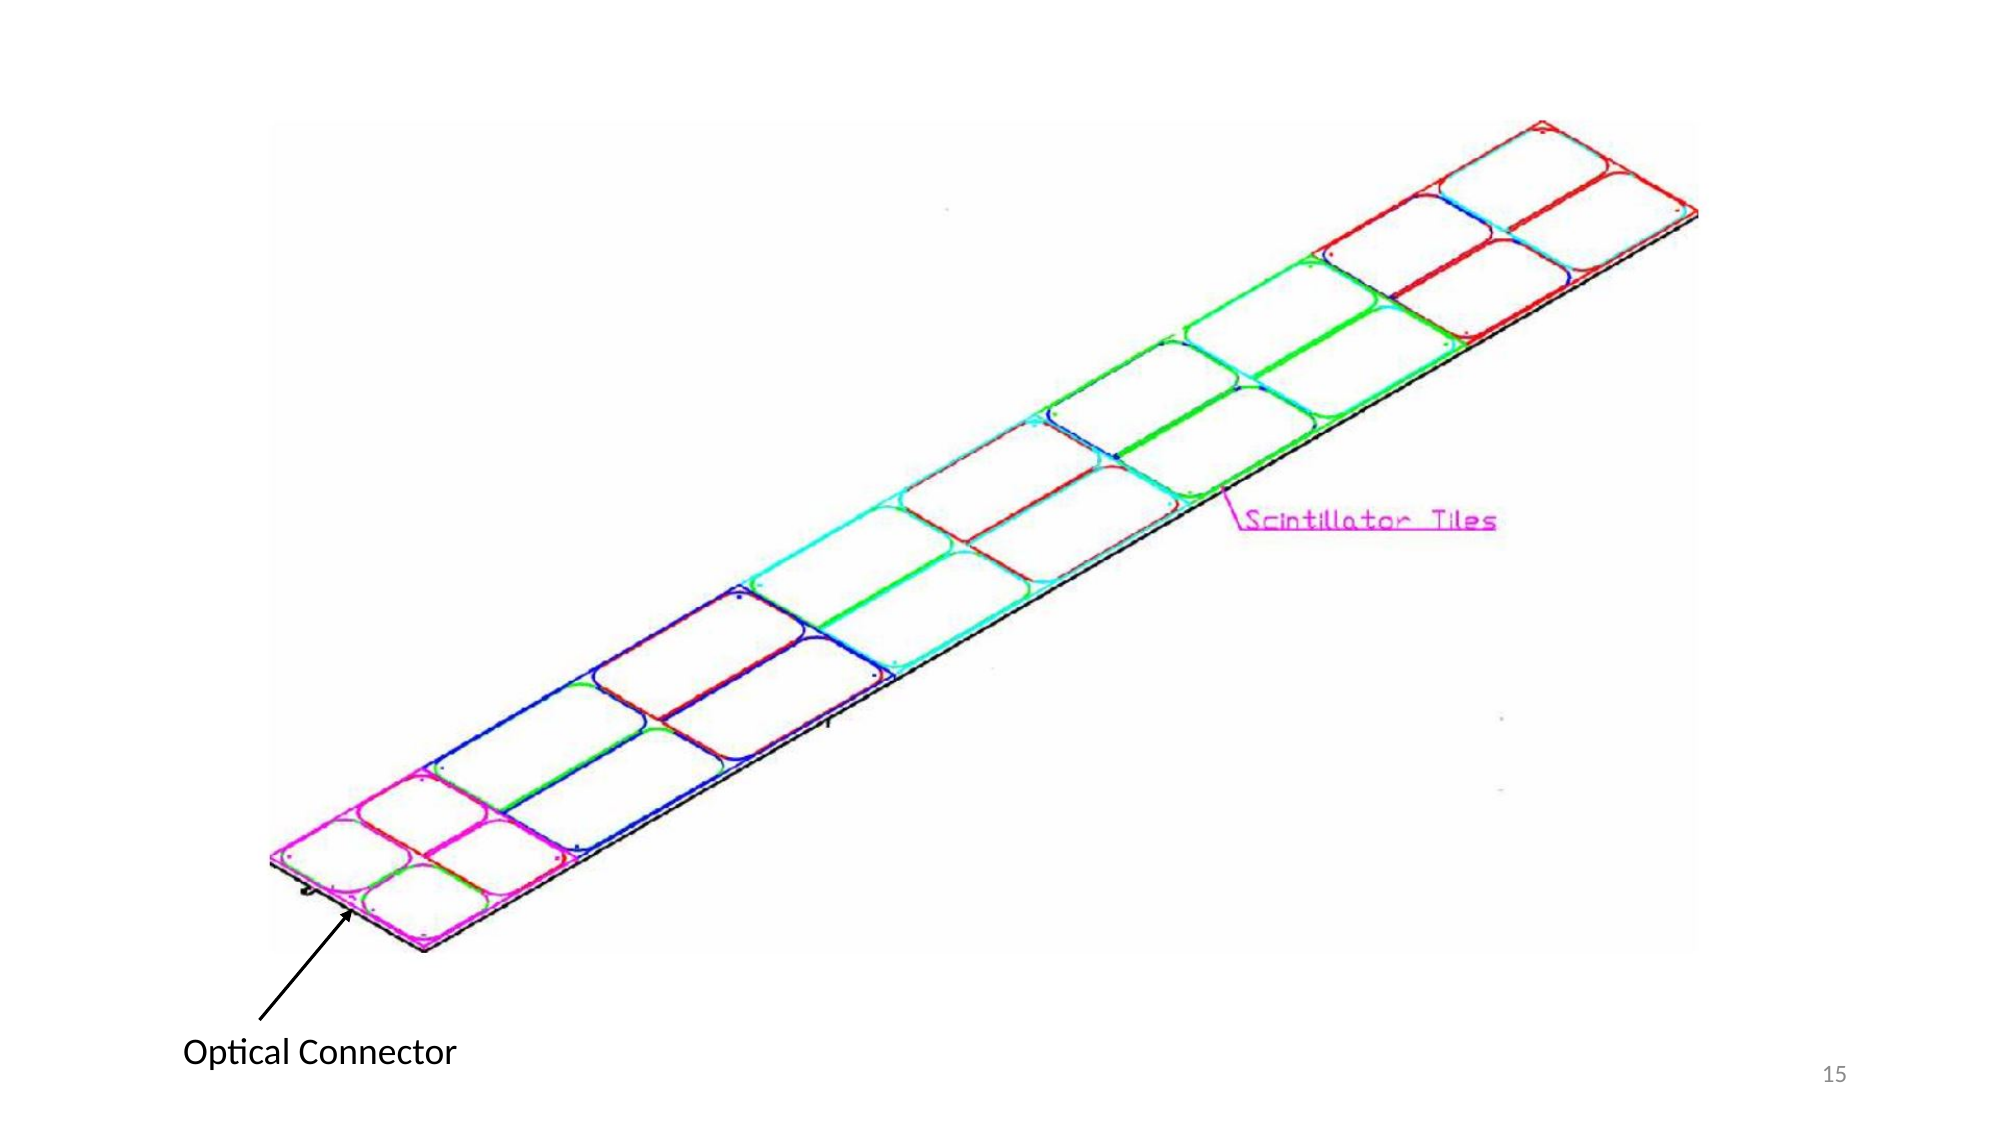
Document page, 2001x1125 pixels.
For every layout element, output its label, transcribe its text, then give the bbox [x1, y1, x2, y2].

text_box Optical Connector [168, 1019, 473, 1080]
slide_number 15 [1412, 1042, 1863, 1103]
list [225, 84, 1763, 981]
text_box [259, 908, 353, 1020]
